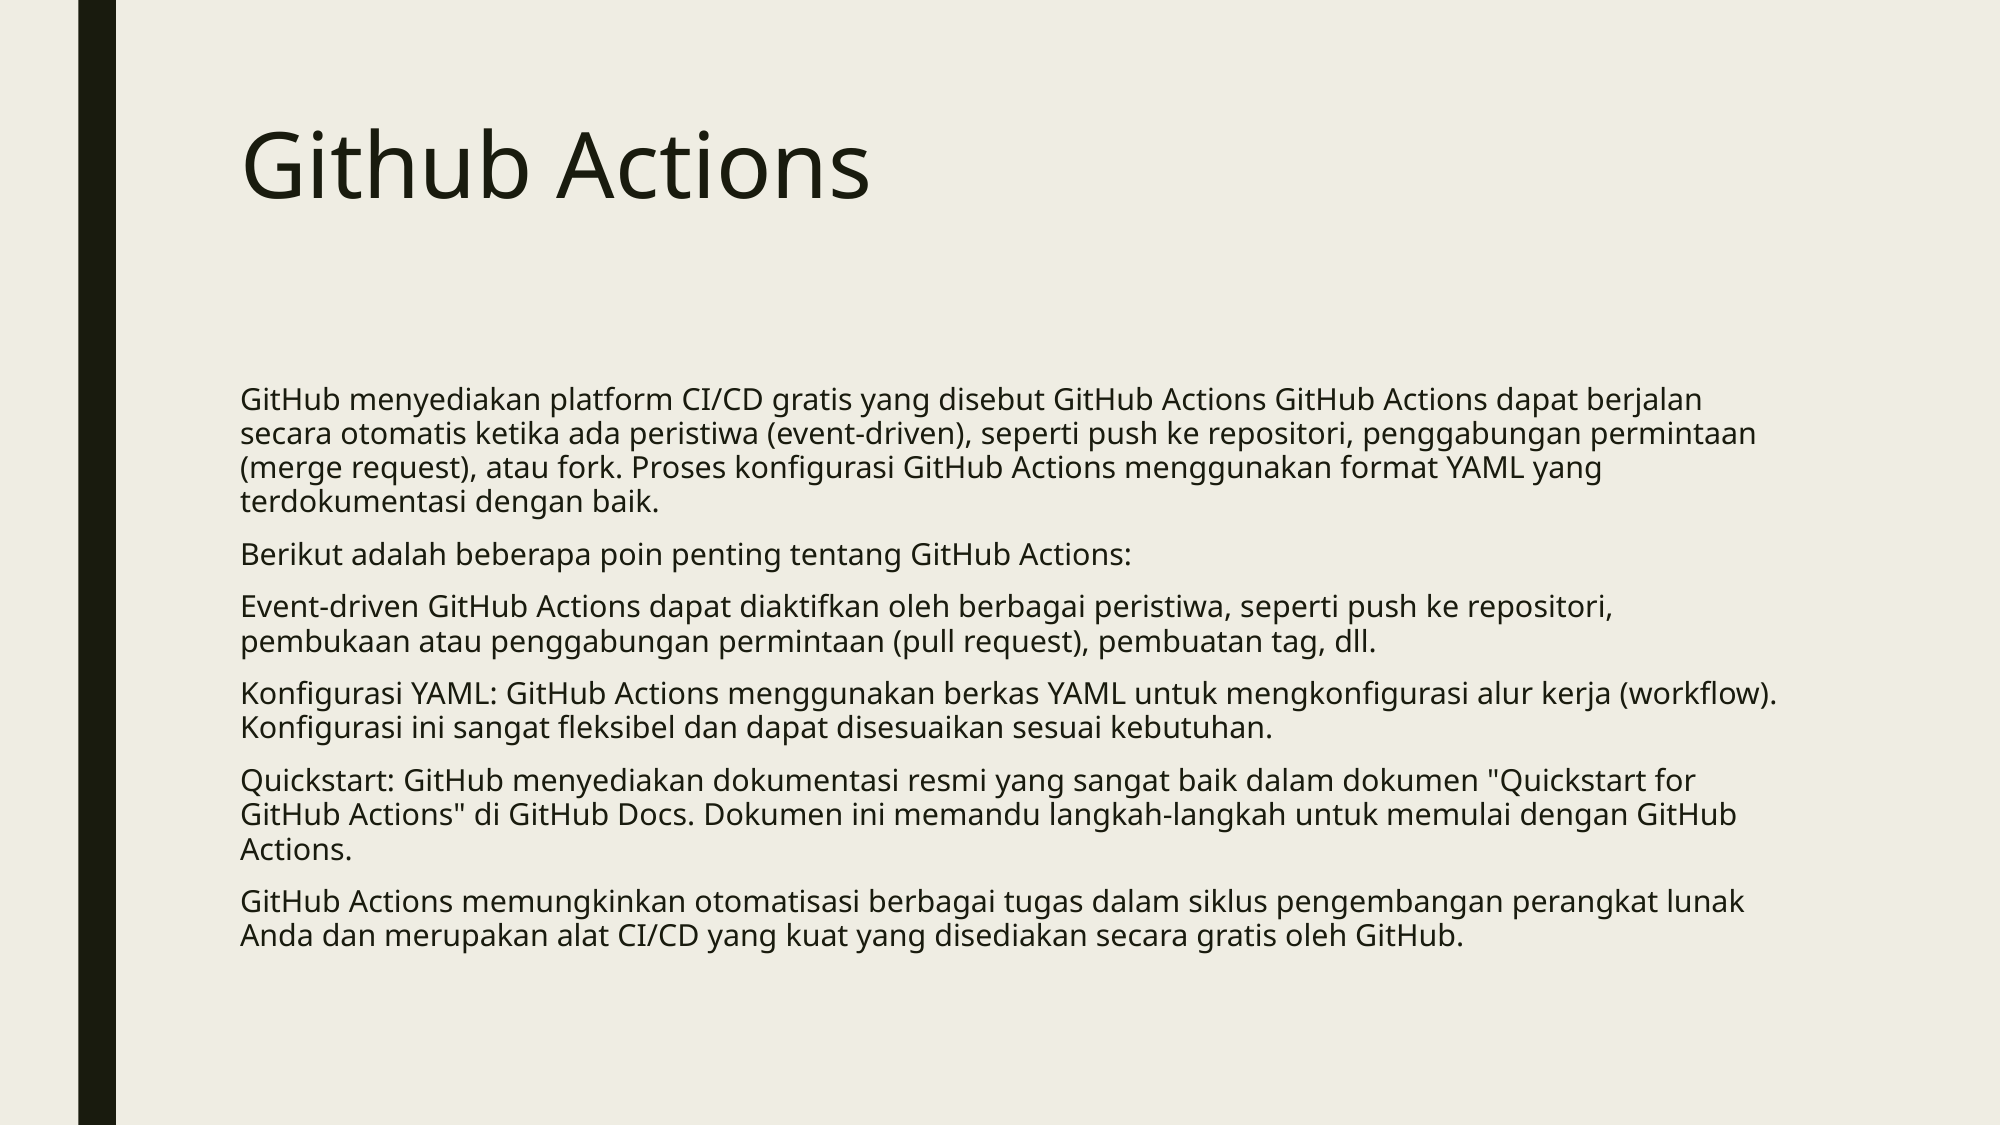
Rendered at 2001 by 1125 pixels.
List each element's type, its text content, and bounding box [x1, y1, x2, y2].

title Github Actions [225, 112, 1800, 357]
list GitHub menyediakan platform CI/CD gratis yang disebut GitHub Actions GitHub Actions dapat berjalan secara otomatis ketika ada peristiwa (event-driven), seperti push ke repositori, penggabungan permintaan (merge request), atau fork. Proses konfigurasi GitHub Actions menggunakan format YAML yang terdokumentasi dengan baik. Berikut adalah beberapa poin penting tentang GitHub Actions: Event-driven GitHub Actions dapat diaktifkan oleh berbagai peristiwa, seperti push ke repositori, pembukaan atau penggabungan permintaan (pull request), pembuatan tag, dll. Konfigurasi YAML: GitHub Actions menggunakan berkas YAML untuk mengkonfigurasi alur kerja (workflow). Konfigurasi ini sangat fleksibel dan dapat disesuaikan sesuai kebutuhan. Quickstart: GitHub menyediakan dokumentasi resmi yang sangat baik dalam dokumen "Quickstart for GitHub Actions" di GitHub Docs. Dokumen ini memandu langkah-langkah untuk memulai dengan GitHub Actions. GitHub Actions memungkinkan otomatisasi berbagai tugas dalam siklus pengembangan perangkat lunak Anda dan merupakan alat CI/CD yang kuat yang disediakan secara gratis oleh GitHub. [225, 375, 1800, 963]
